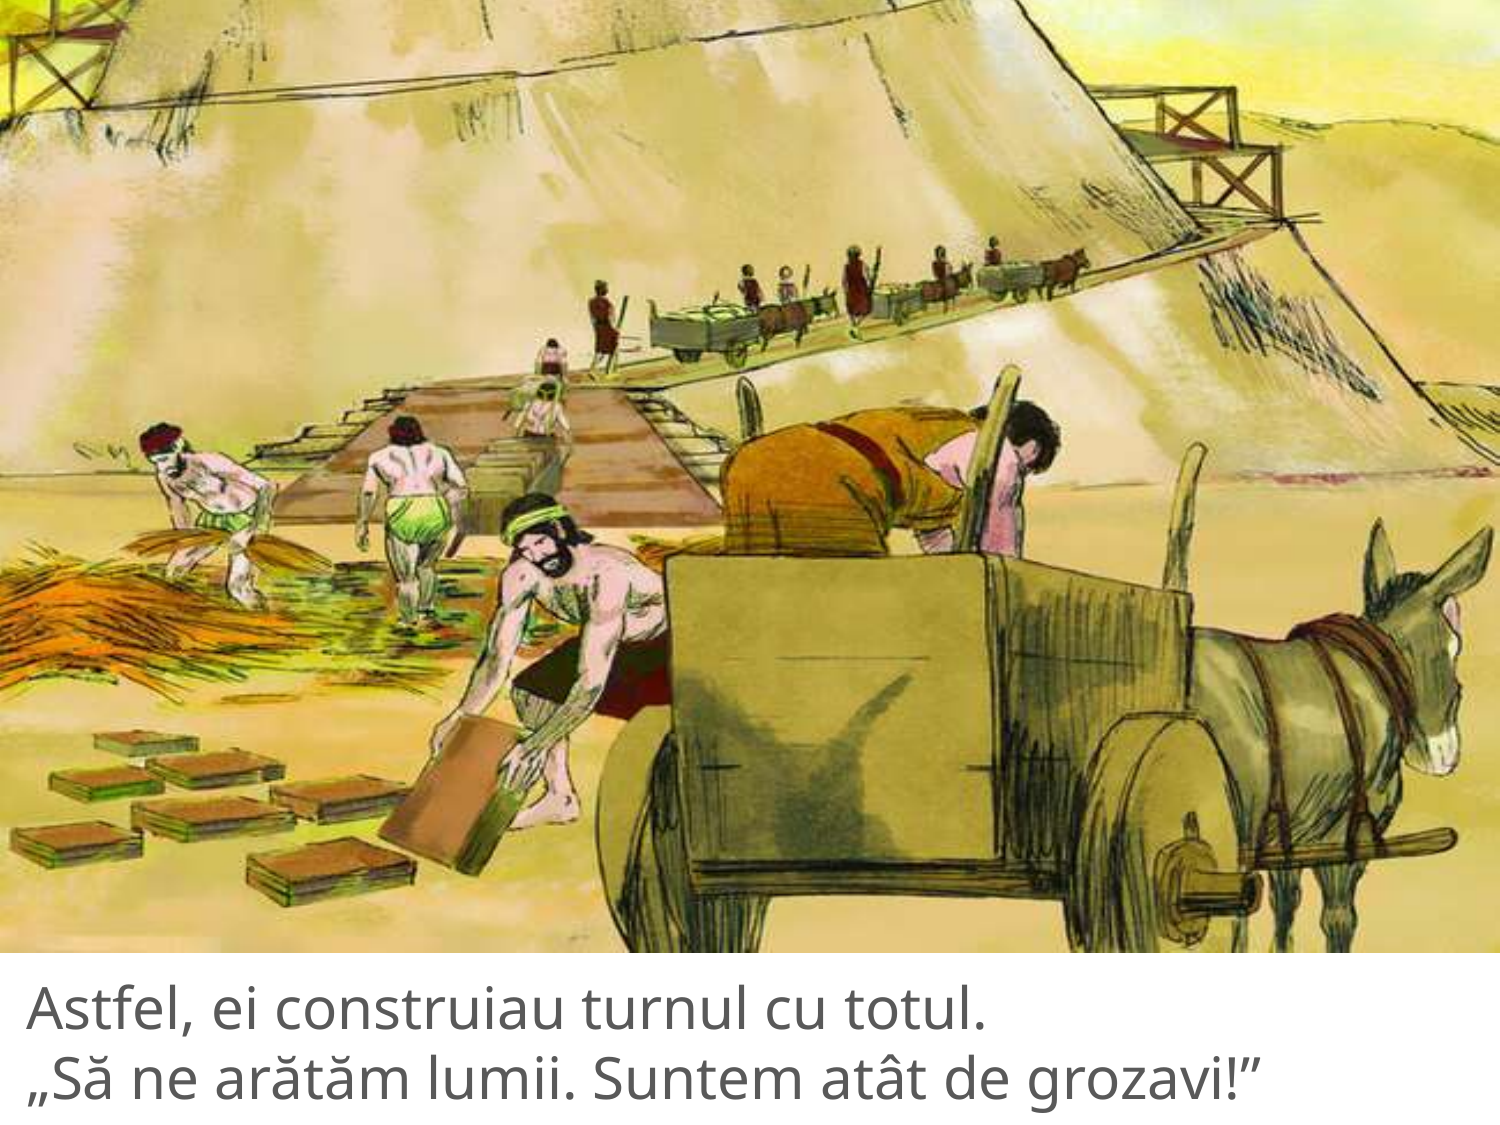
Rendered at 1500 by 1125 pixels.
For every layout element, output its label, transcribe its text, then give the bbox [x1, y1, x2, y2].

picture [0, 0, 1500, 953]
text_box Astfel, ei construiau turnul cu totul. „Să ne arătăm lumii. Suntem atât de grozavi!” [11, 964, 1483, 1119]
